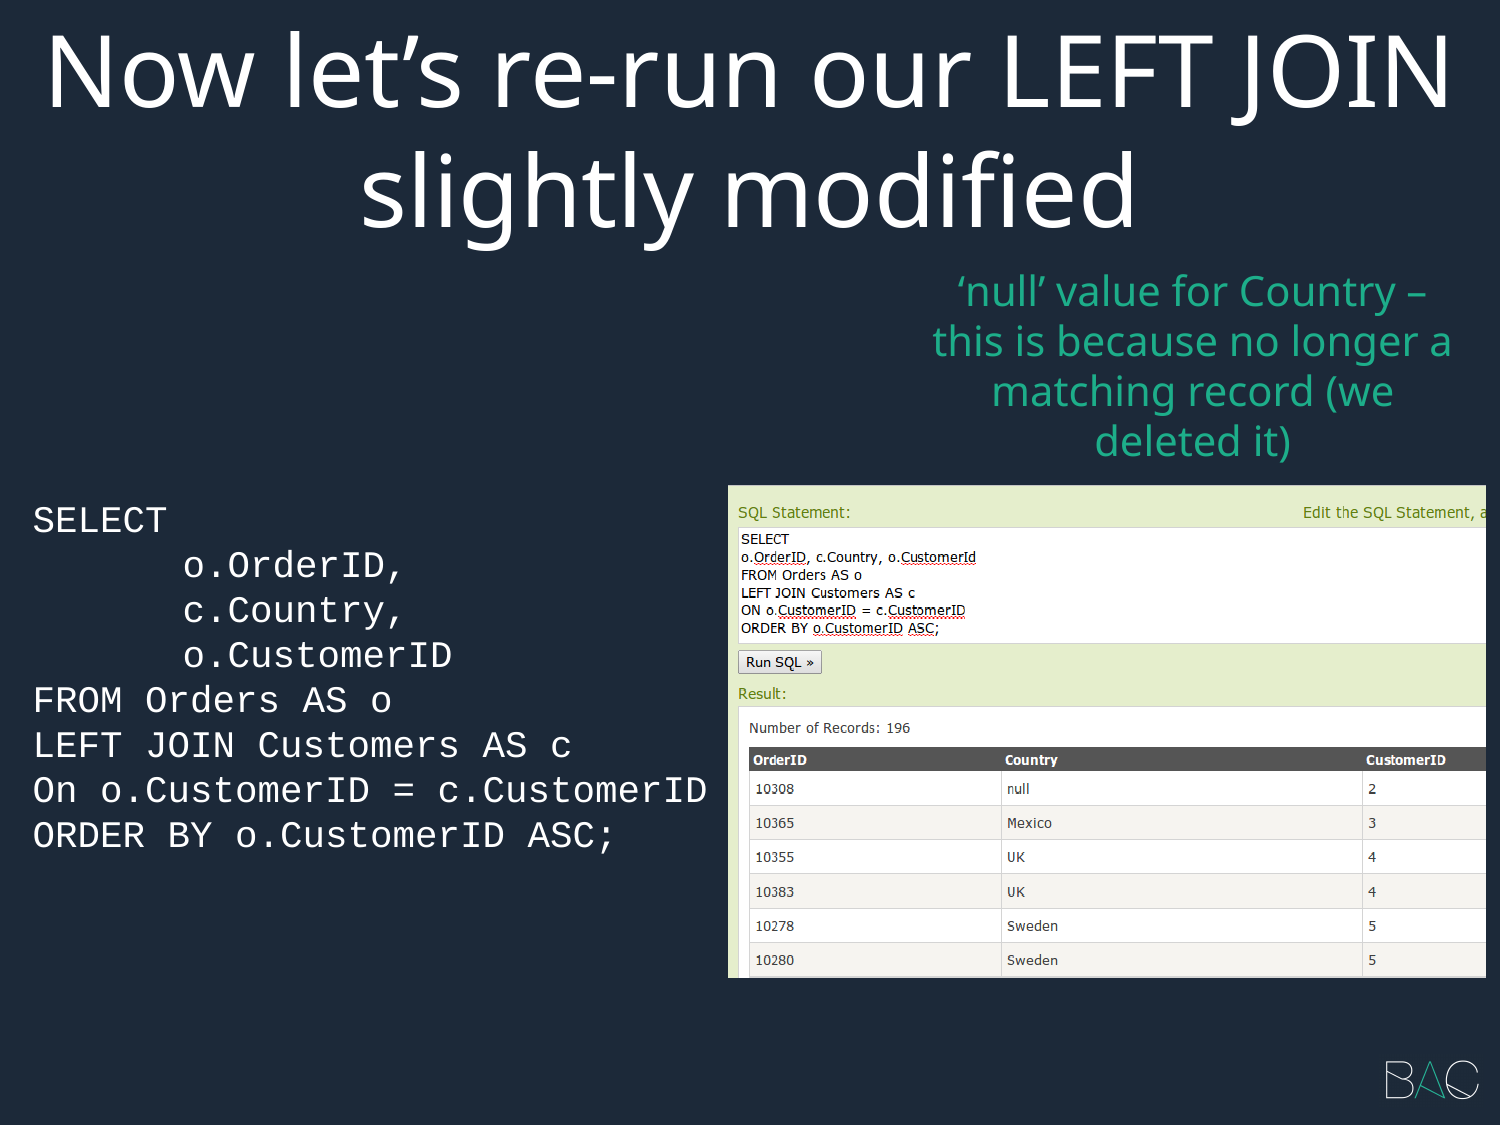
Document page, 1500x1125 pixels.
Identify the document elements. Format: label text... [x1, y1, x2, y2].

text_box Now let’s re-run our LEFT JOIN slightly modified [0, 0, 1500, 255]
picture [1379, 1054, 1484, 1108]
picture [728, 484, 1486, 978]
text_box ‘null’ value for Country – this is because no longer a matching record (we deleted it) [902, 257, 1484, 473]
text_box SELECT o.OrderID, c.Country, o.CustomerID FROM Orders AS o LEFT JOIN Customers AS c On o.CustomerID = c.CustomerID ORDER BY o.CustomerID ASC; [17, 487, 724, 863]
